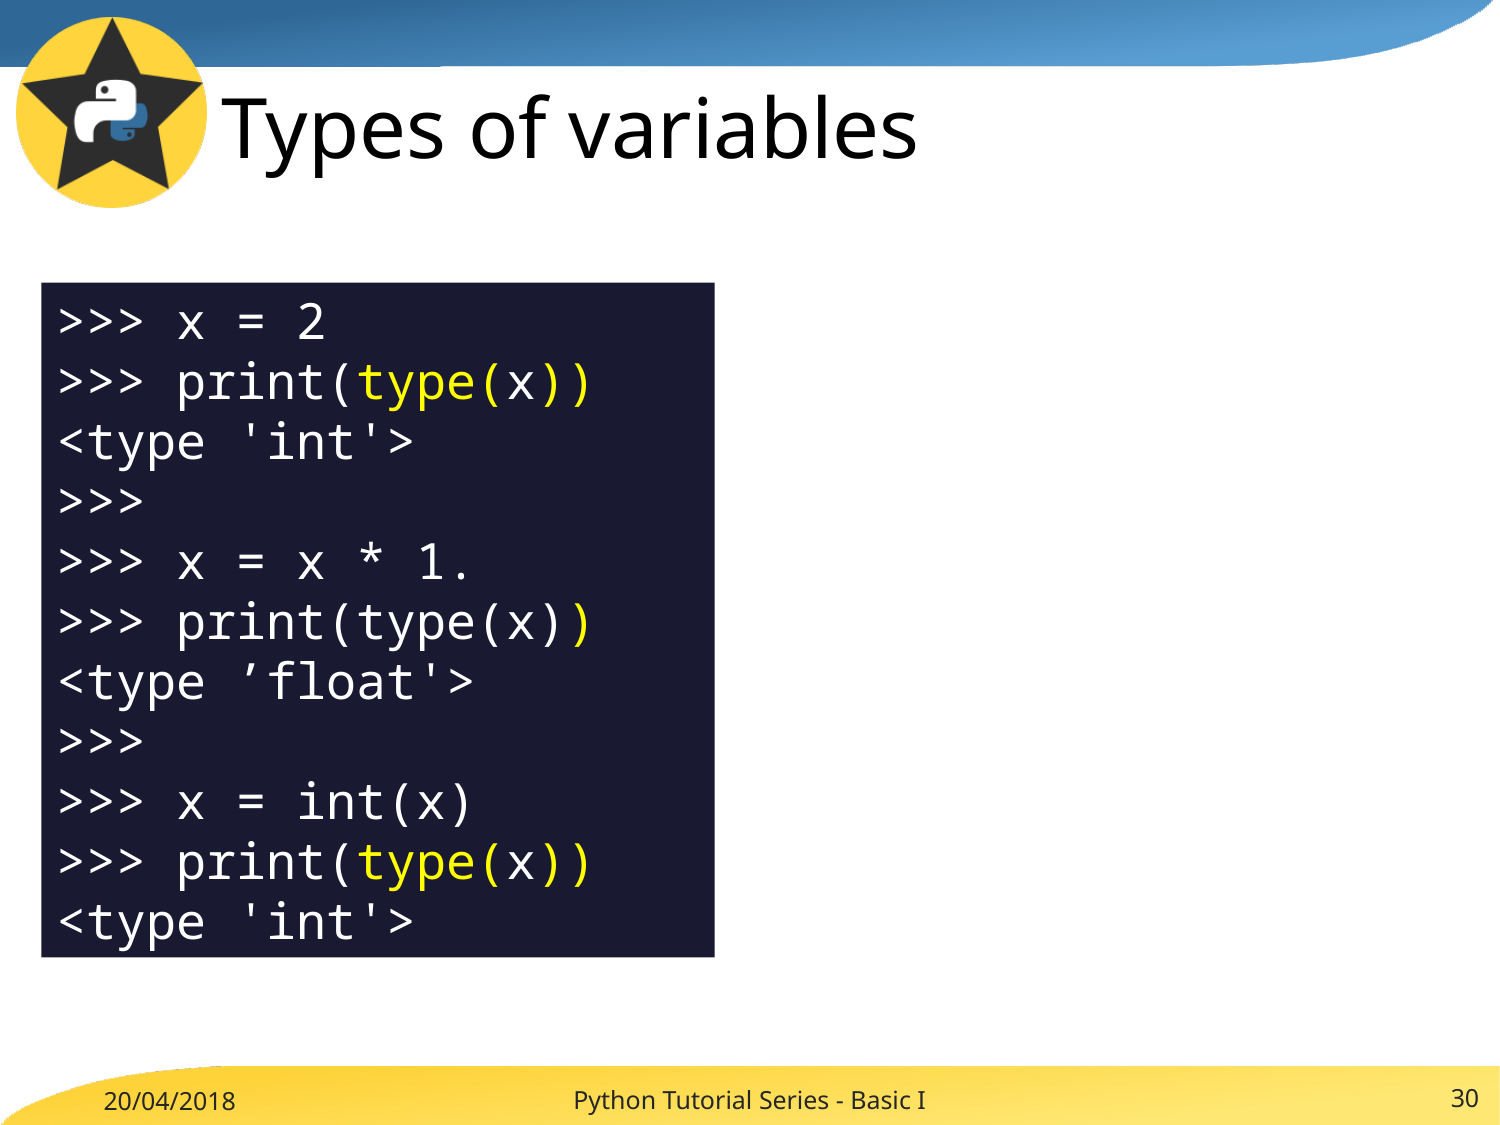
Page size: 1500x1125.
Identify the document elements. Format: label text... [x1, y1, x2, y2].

text_box >>> x = 2 >>> print(type(x)) <type 'int'> >>> >>> x = x * 1. >>> print(type(x)) <type ’float'> >>> >>> x = int(x) >>> print(type(x)) <type 'int'> [39, 281, 717, 959]
title Types of variables [206, 66, 1425, 185]
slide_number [88, 1070, 439, 1125]
slide_number 30 [1144, 1069, 1495, 1125]
picture [0, 1066, 1500, 1125]
footer Python Tutorial Series - Basic I [512, 1069, 988, 1125]
picture [0, 0, 1500, 208]
